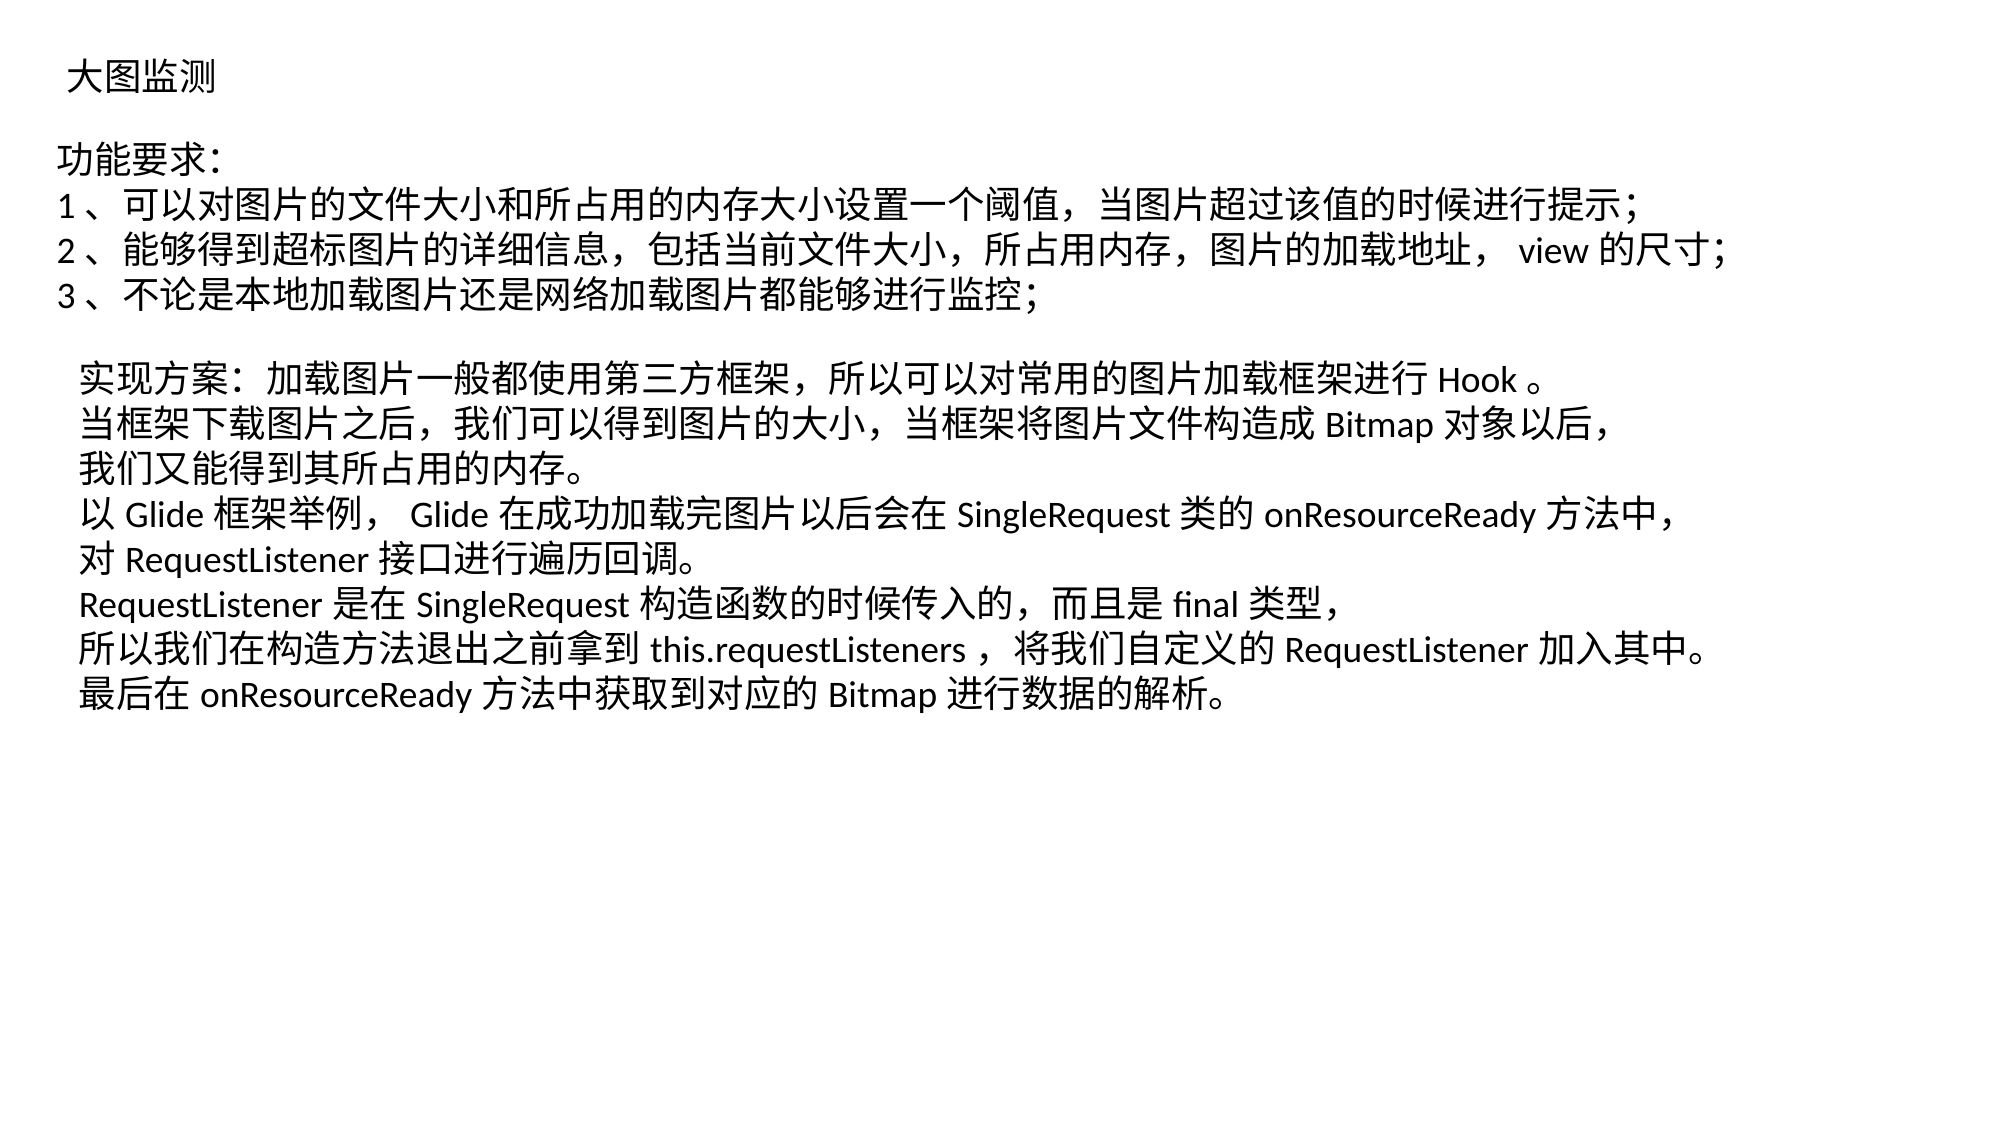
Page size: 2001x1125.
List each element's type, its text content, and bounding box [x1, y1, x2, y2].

text_box 功能要求： 1、可以对图片的文件大小和所占用的内存大小设置一个阈值，当图片超过该值的时候进行提示； 2、能够得到超标图片的详细信息，包括当前文件大小，所占用内存，图片的加载地址，view的尺寸； 3、不论是本地加载图片还是网络加载图片都能够进行监控； [41, 128, 1764, 324]
text_box 实现方案：加载图片一般都使用第三方框架，所以可以对常用的图片加载框架进行Hook。 当框架下载图片之后，我们可以得到图片的大小，当框架将图片文件构造成Bitmap对象以后， 我们又能得到其所占用的内存。 以Glide框架举例，Glide在成功加载完图片以后会在SingleRequest类的onResourceReady方法中， 对RequestListener接口进行遍历回调。 RequestListener是在SingleRequest构造函数的时候传入的，而且是final类型， 所以我们在构造方法退出之前拿到this.requestListeners，将我们自定义的RequestListener加入其中。 最后在onResourceReady方法中获取到对应的Bitmap进行数据的解析。 [63, 347, 1741, 723]
text_box 大图监测 [51, 45, 232, 106]
